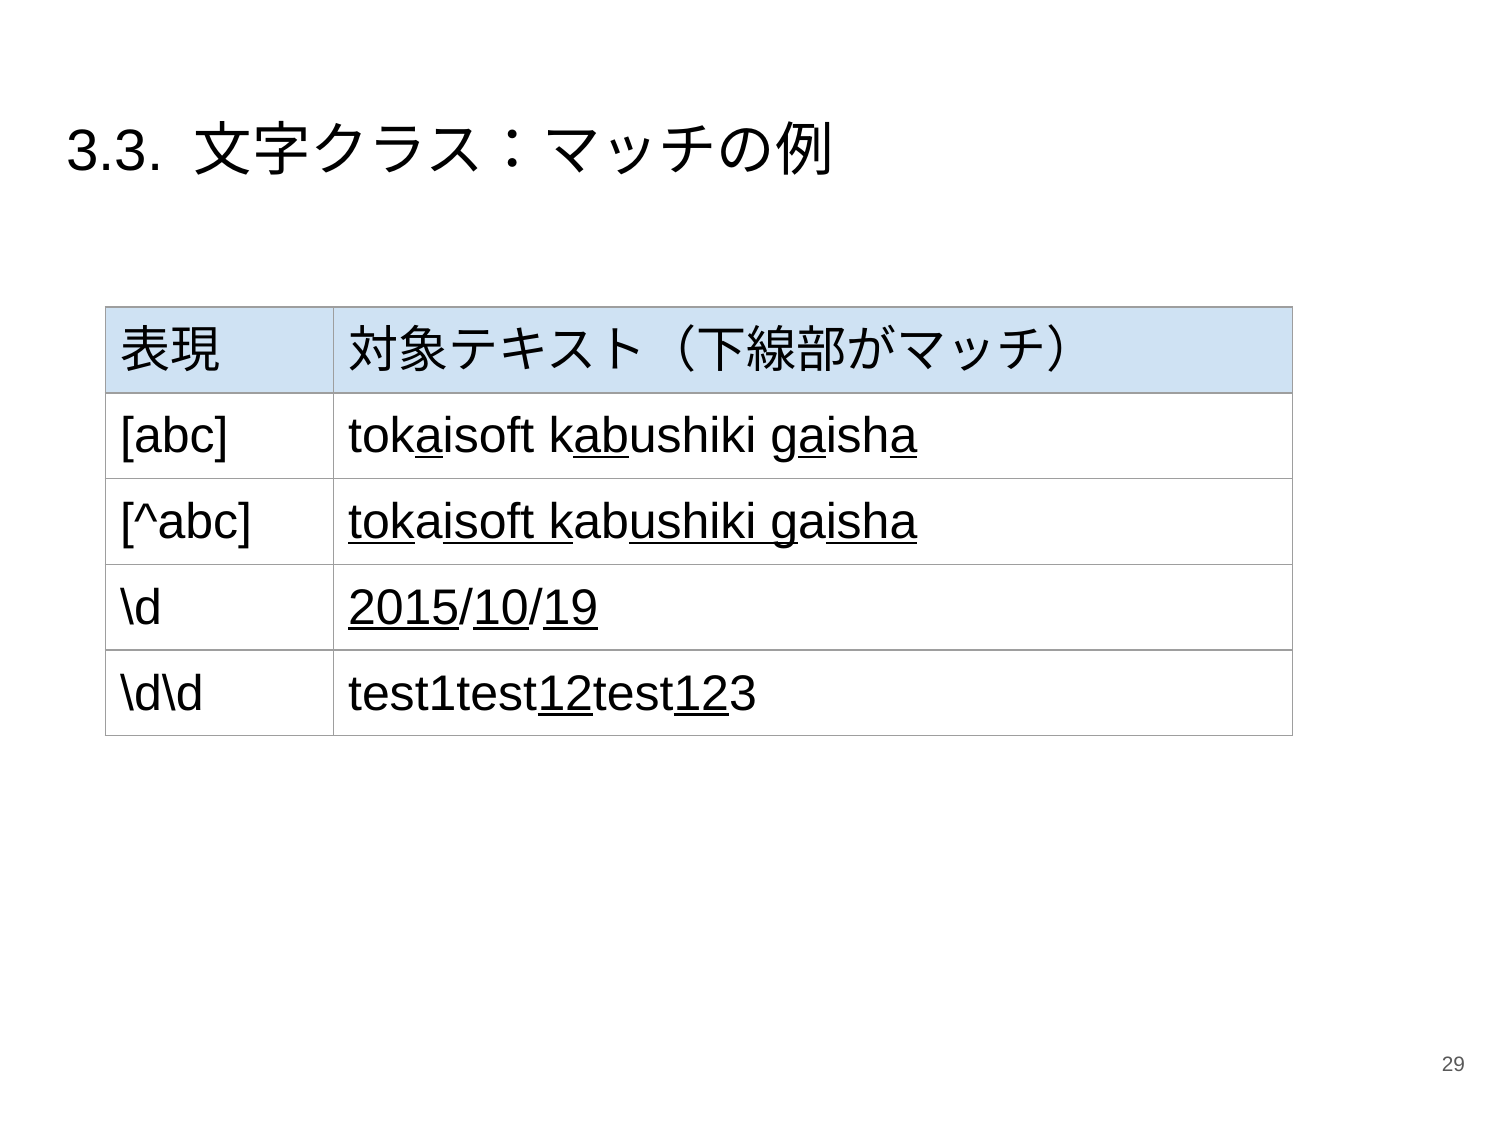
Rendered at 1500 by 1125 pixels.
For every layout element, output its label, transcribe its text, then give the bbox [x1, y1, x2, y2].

table_cell tokaisoft kabushiki gaisha [334, 479, 1292, 564]
table_cell \d\d [106, 651, 333, 735]
table_header 対象テキスト（下線部がマッチ） [334, 308, 1292, 392]
title 3.3. 文字クラス：マッチの例 [51, 97, 1449, 223]
table_cell test1test12test123 [334, 651, 1292, 735]
table_cell \d [106, 565, 333, 649]
table_cell tokaisoft kabushiki gaisha [334, 394, 1292, 478]
table_header 表現 [106, 308, 333, 392]
table_cell [abc] [106, 394, 333, 478]
table_cell [^abc] [106, 479, 333, 564]
slide_number ‹#› [1389, 1019, 1480, 1106]
table_cell 2015/10/19 [334, 565, 1292, 649]
